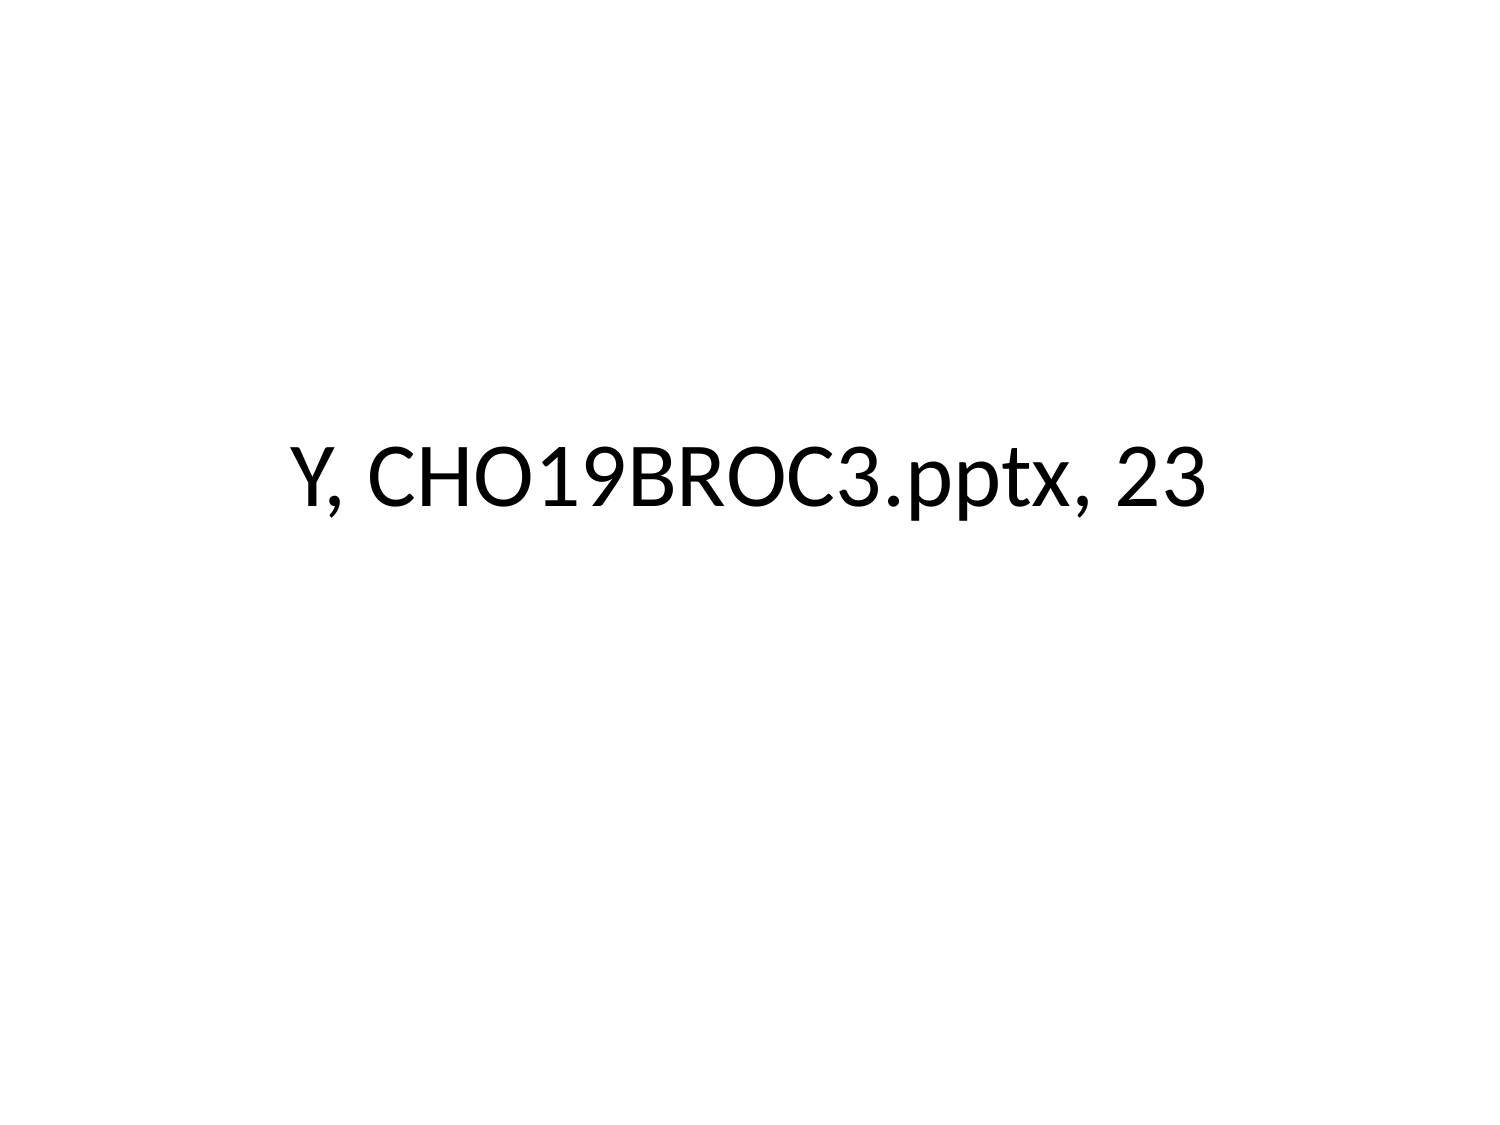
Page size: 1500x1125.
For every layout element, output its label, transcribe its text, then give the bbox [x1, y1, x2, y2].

title Y, CHO19BROC3.pptx, 23 [112, 349, 1388, 591]
